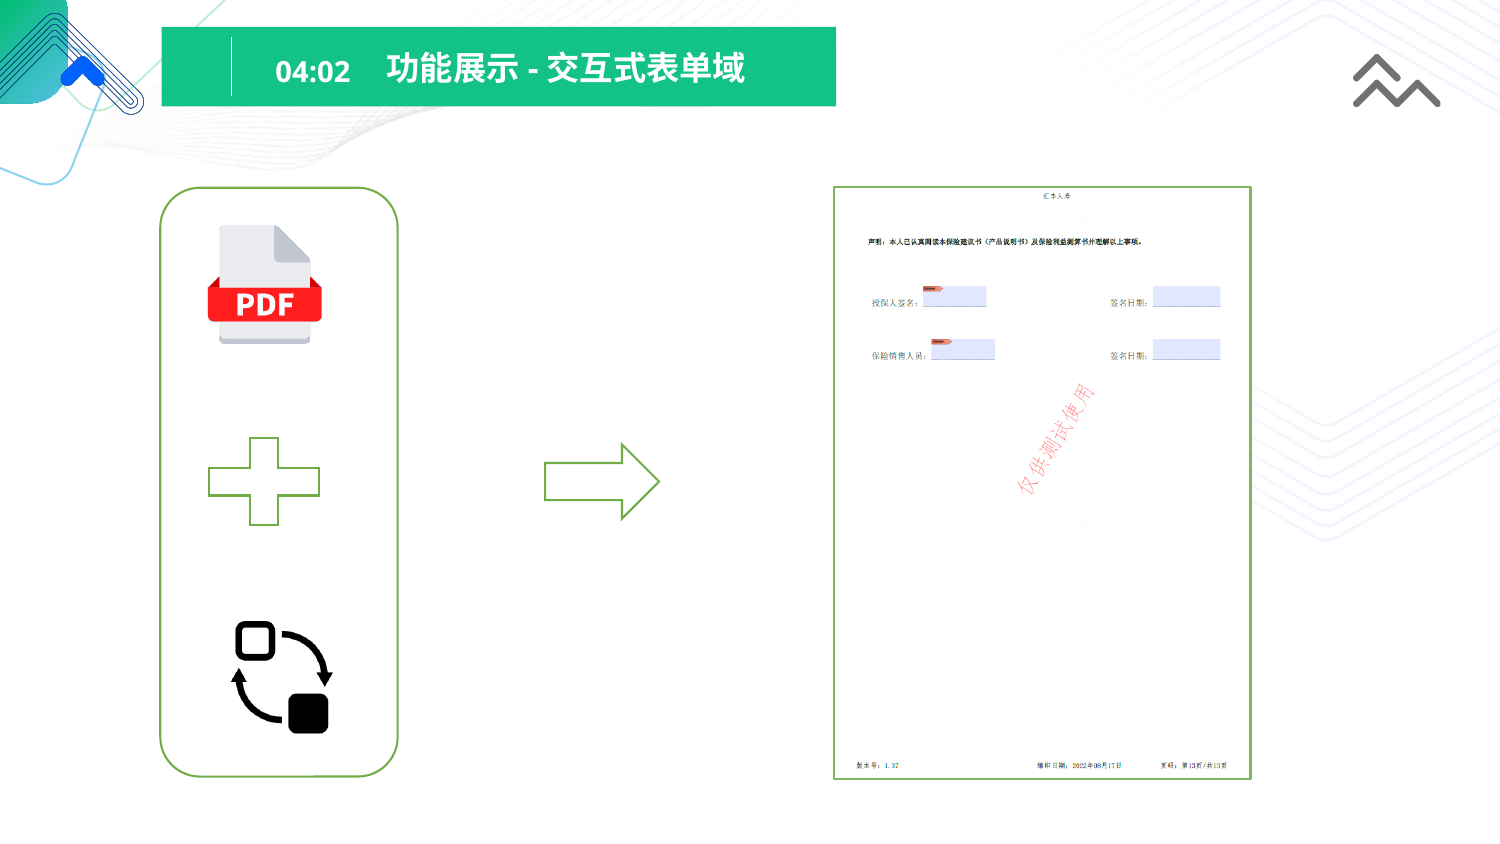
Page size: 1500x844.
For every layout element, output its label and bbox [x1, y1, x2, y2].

text_box [208, 437, 320, 526]
picture [205, 225, 324, 344]
picture [221, 617, 340, 736]
text_box [161, 26, 837, 107]
text_box [544, 441, 661, 522]
picture [0, 13, 144, 115]
picture [834, 187, 1250, 779]
text_box [159, 186, 399, 778]
